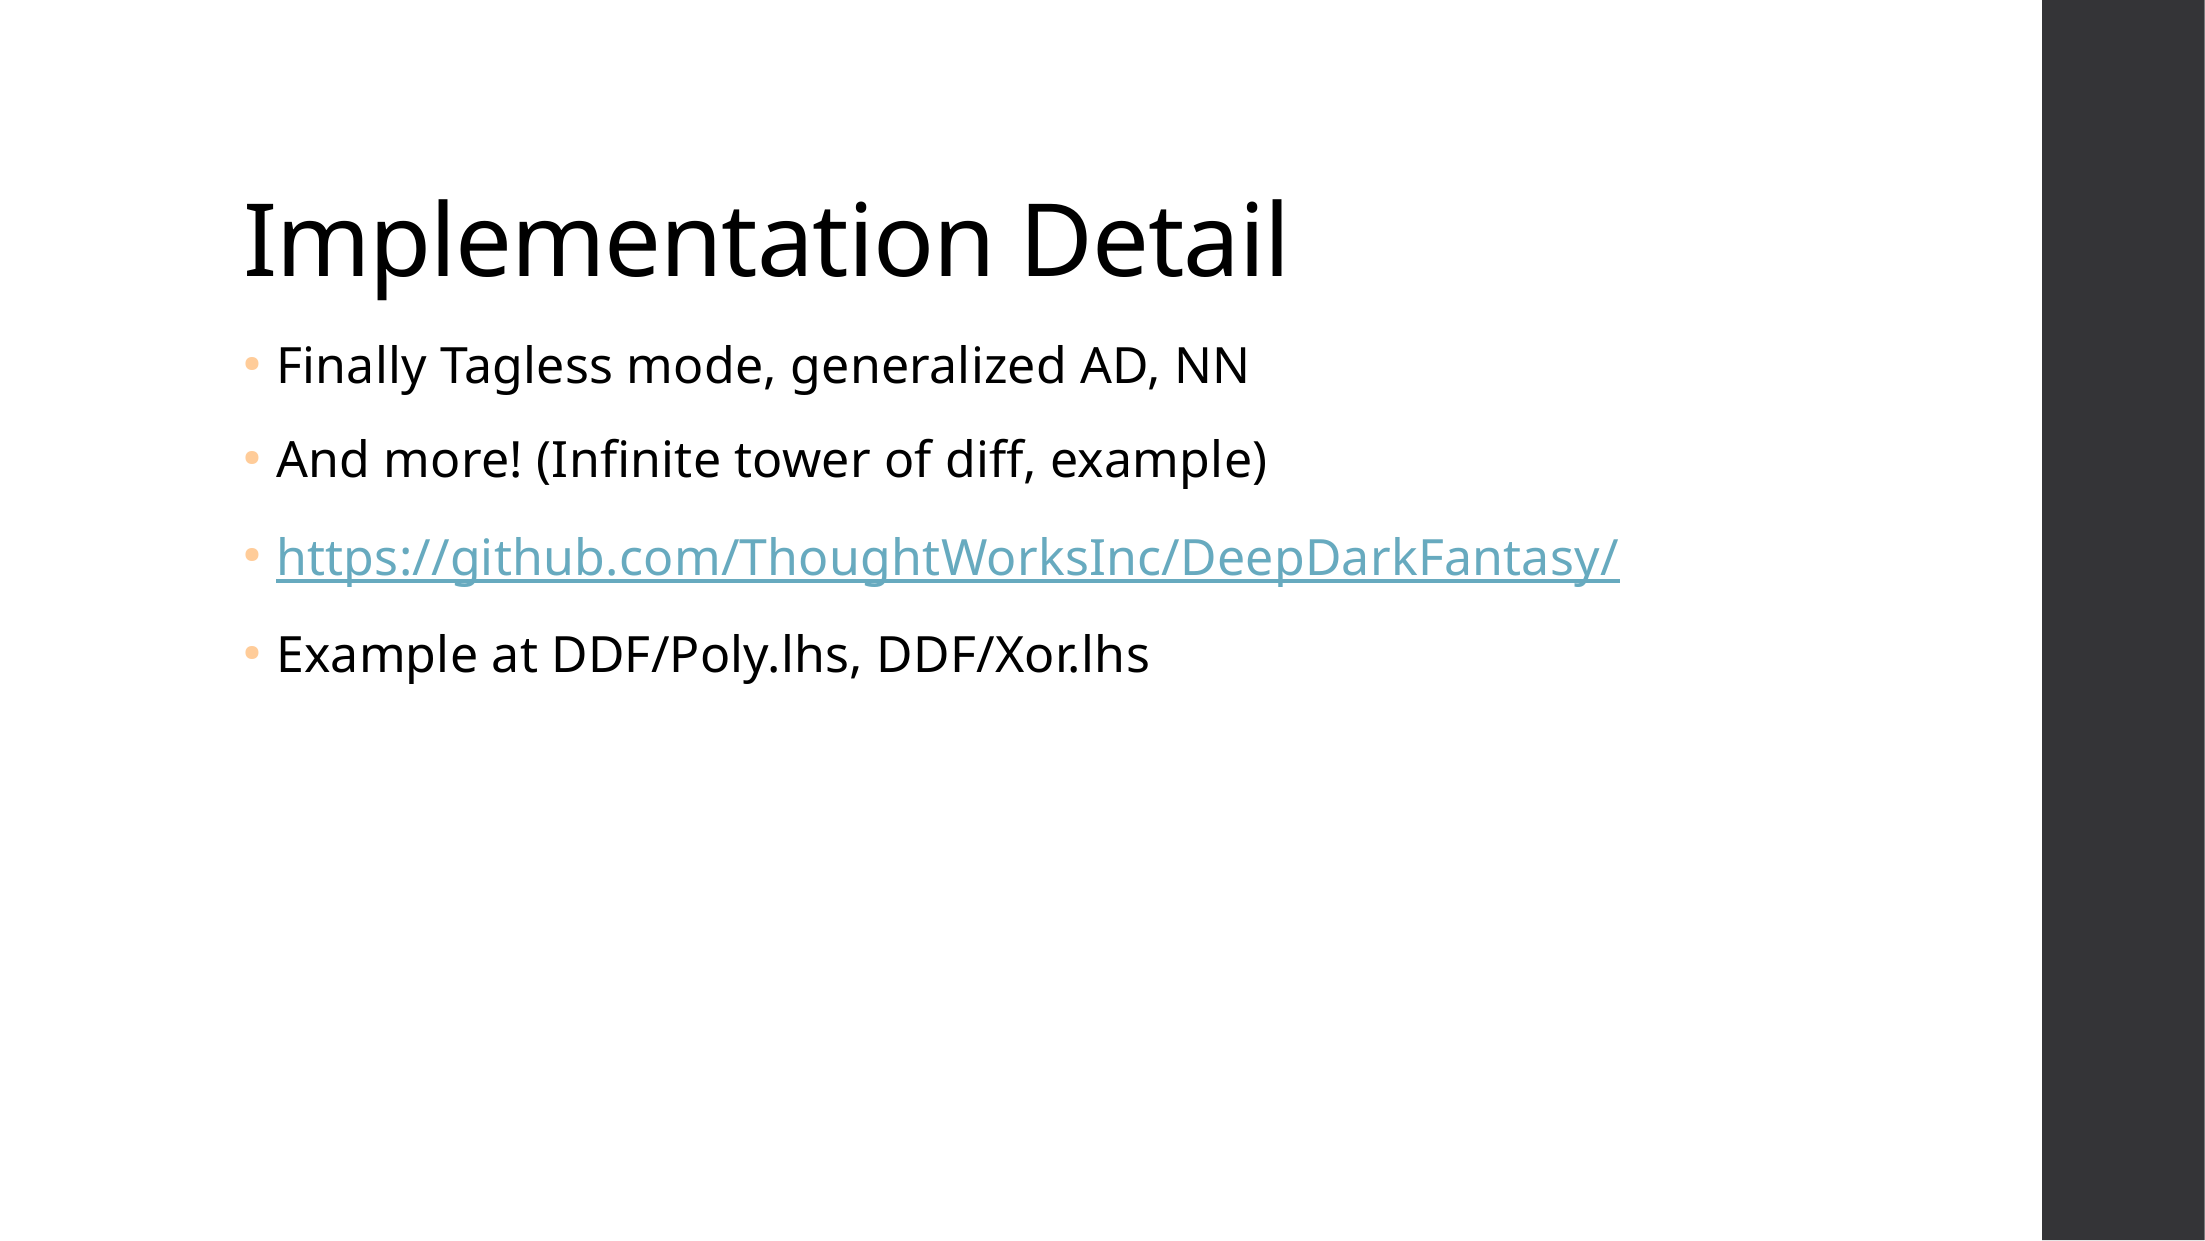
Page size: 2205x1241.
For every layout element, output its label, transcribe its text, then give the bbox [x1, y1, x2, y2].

title Implementation Detail [228, 66, 1981, 306]
list Finally Tagless mode, generalized AD, NN And more! (Infinite tower of diff, example) https://github.com/ThoughtWorksInc/DeepDarkFantasy/ Example at DDF/Poly.lhs, DDF/Xor.lhs [228, 330, 1783, 1118]
